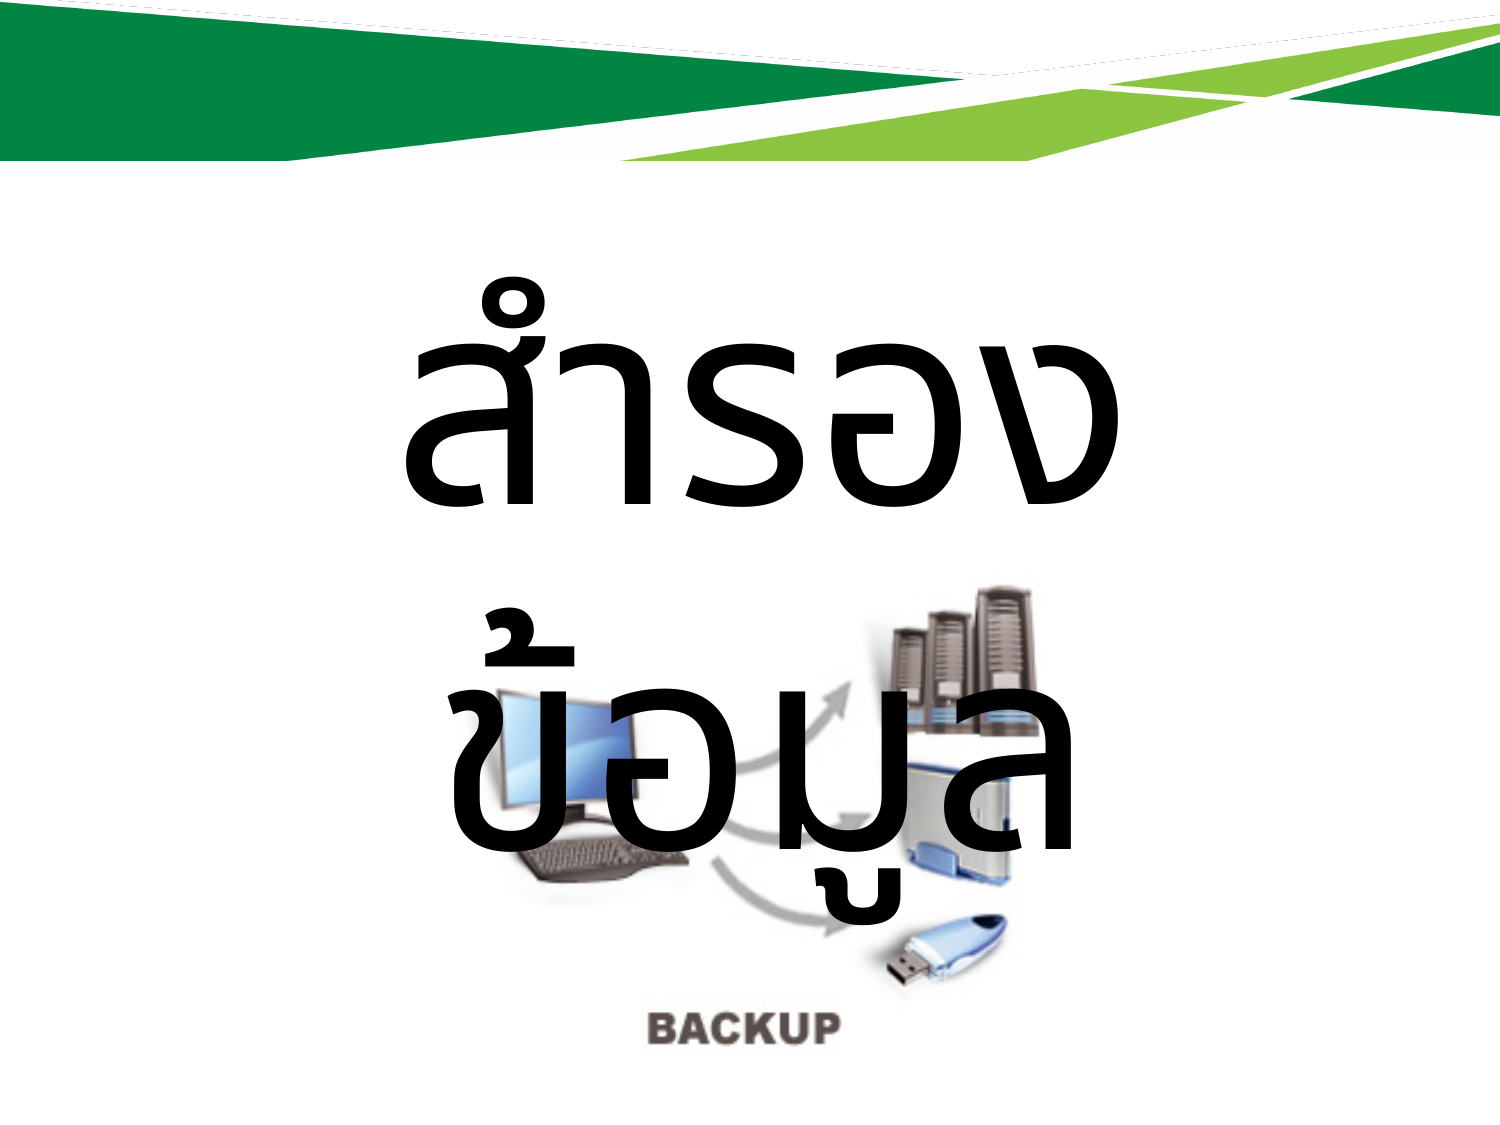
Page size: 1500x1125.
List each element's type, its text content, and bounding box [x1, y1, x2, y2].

picture [442, 574, 1051, 1059]
text_box สำรองข้อมูล [88, 209, 1439, 398]
picture [0, 0, 1500, 161]
